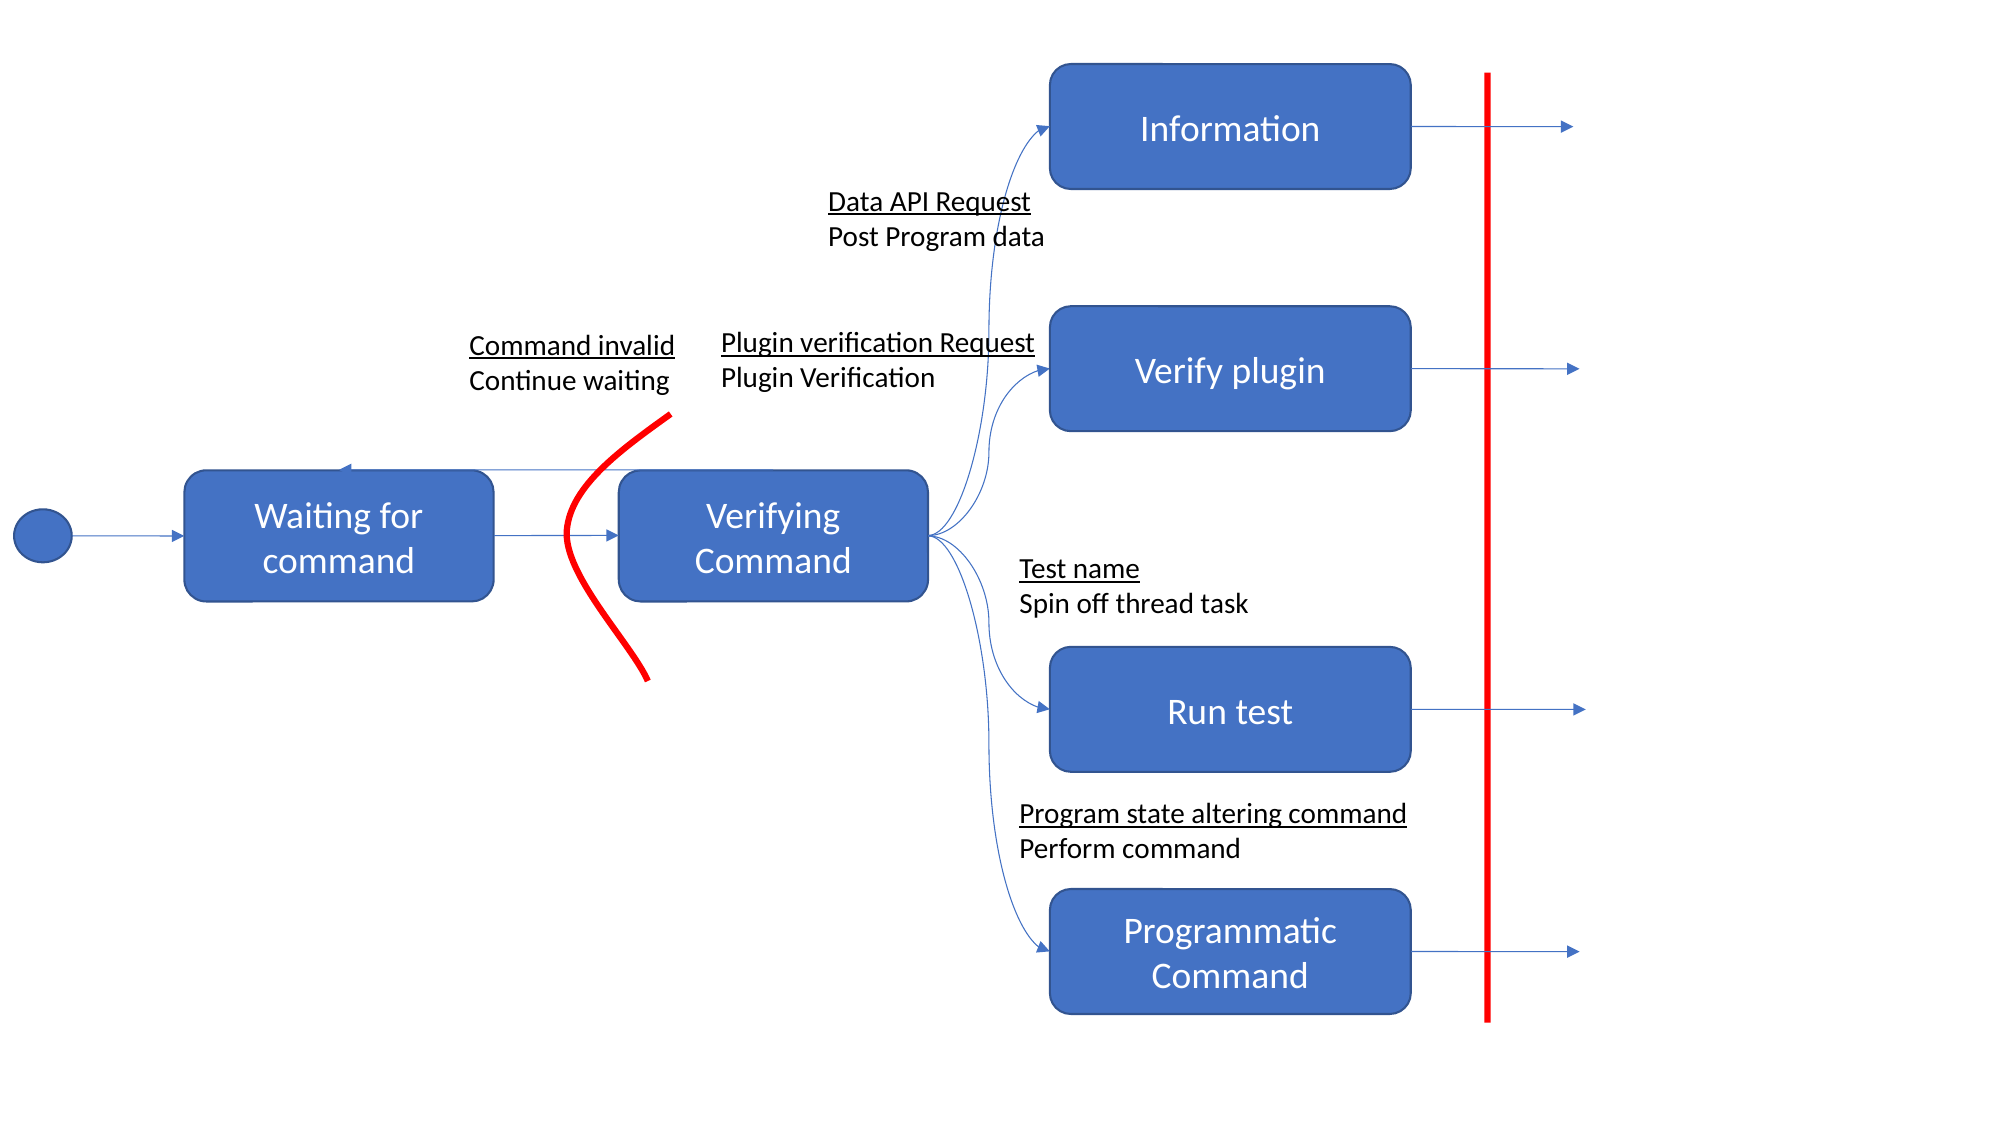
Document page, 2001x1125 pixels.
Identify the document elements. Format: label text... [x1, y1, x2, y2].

text_box [934, 536, 1050, 714]
text_box [338, 463, 600, 477]
text_box [1410, 120, 1574, 133]
text_box Programmatic Command [1049, 907, 1411, 1014]
text_box Waiting for command [184, 470, 494, 602]
text_box [1410, 945, 1580, 958]
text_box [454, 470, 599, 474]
text_box [14, 509, 72, 563]
text_box [1410, 362, 1580, 376]
text_box Information [1049, 64, 1411, 189]
text_box Verify plugin [1049, 306, 1411, 432]
text_box Plugin verification Request Plugin Verification [706, 316, 1067, 436]
text_box Test name Spin off thread task [1004, 542, 1366, 627]
text_box [1410, 703, 1586, 716]
text_box Verifying Command [655, 470, 929, 602]
text_box [1012, 124, 1050, 174]
text_box [71, 529, 185, 543]
text_box [566, 413, 671, 682]
text_box Program state altering command Perform command [1004, 787, 1441, 907]
text_box Data API Request Post Program data [813, 174, 1068, 330]
text_box [1013, 907, 1050, 953]
text_box Command invalid Continue waiting [454, 318, 696, 469]
text_box Run test [1049, 646, 1411, 772]
